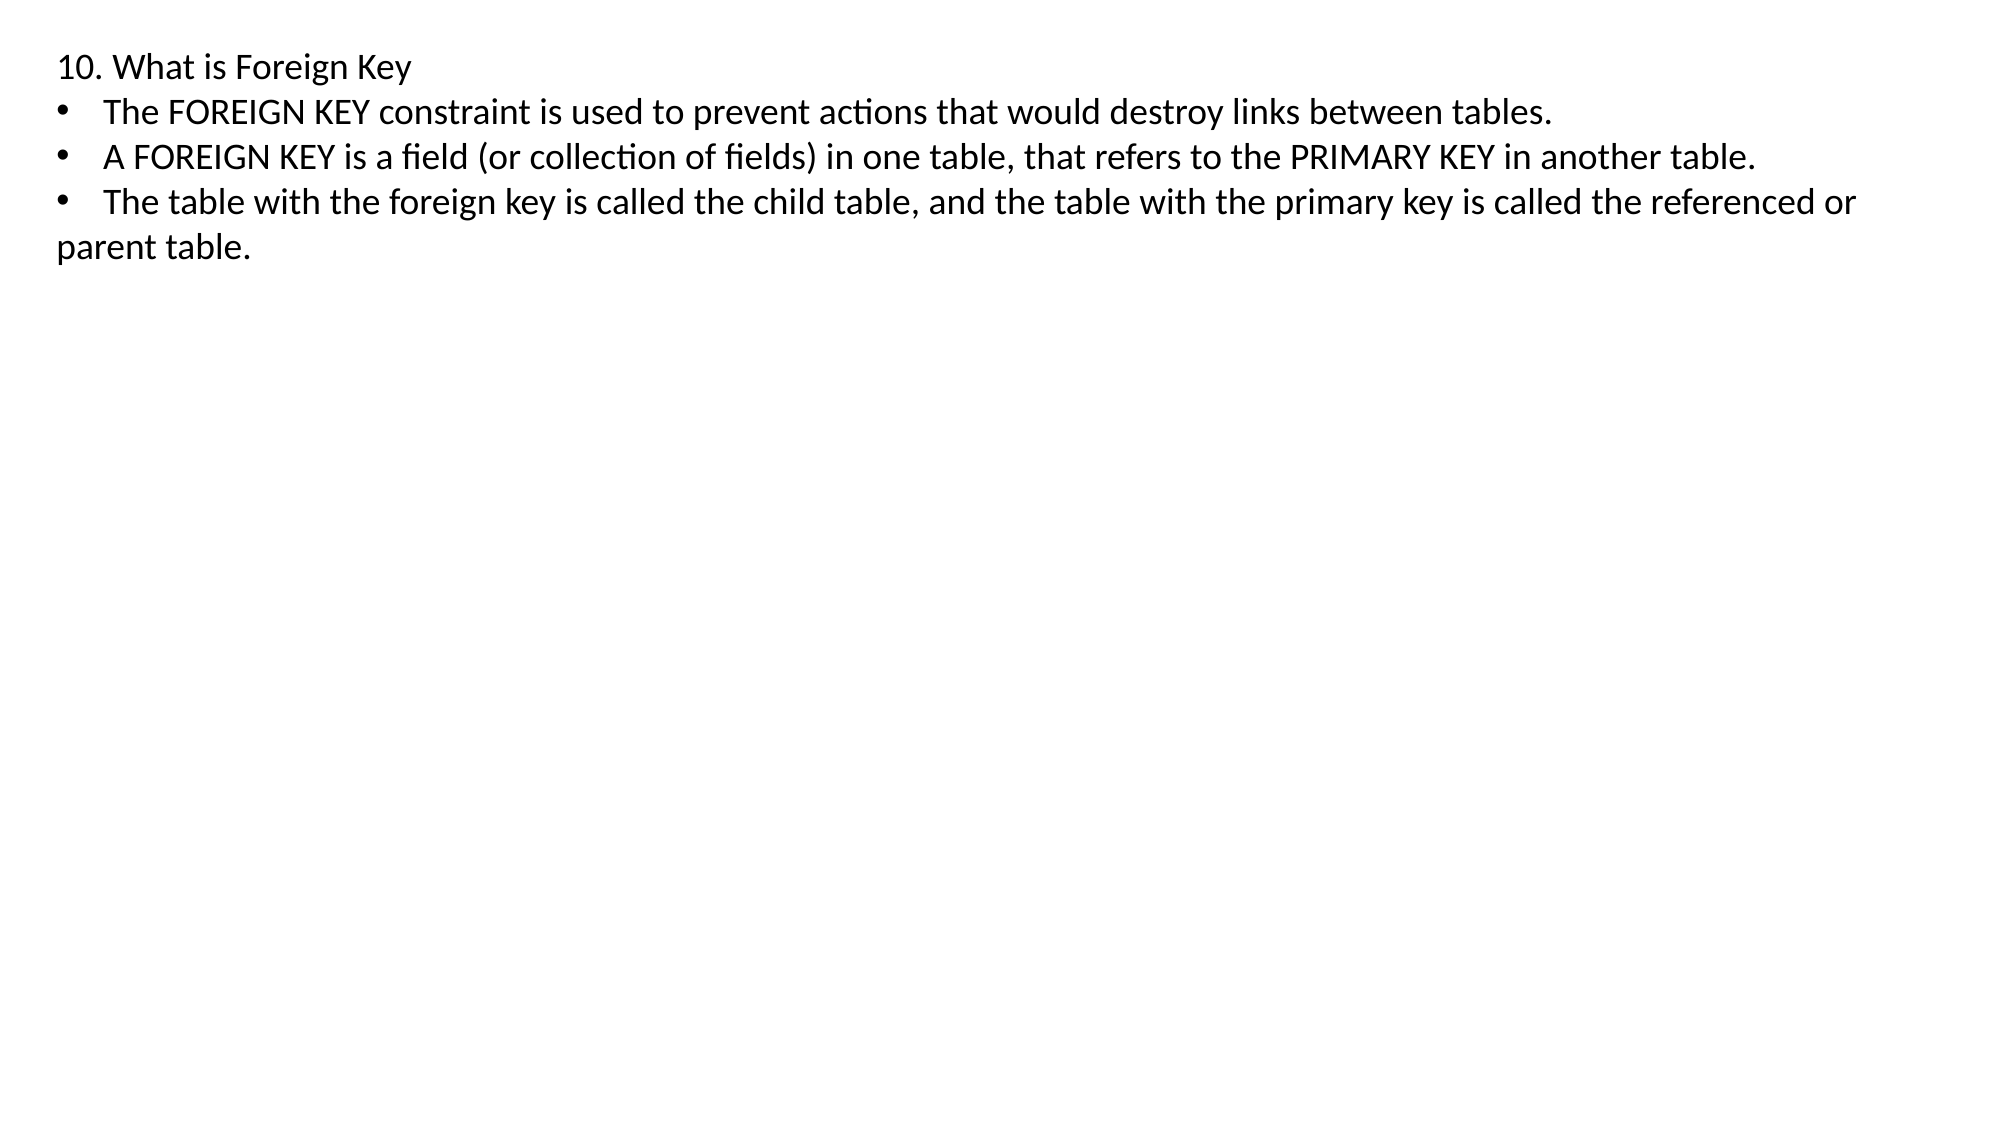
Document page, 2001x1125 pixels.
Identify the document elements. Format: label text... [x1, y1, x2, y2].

text_box 10. What is Foreign Key The FOREIGN KEY constraint is used to prevent actions that would destroy links between tables. A FOREIGN KEY is a field (or collection of fields) in one table, that refers to the PRIMARY KEY in another table. The table with the foreign key is called the child table, and the table with the primary key is called the referenced or parent table. [41, 34, 1883, 275]
